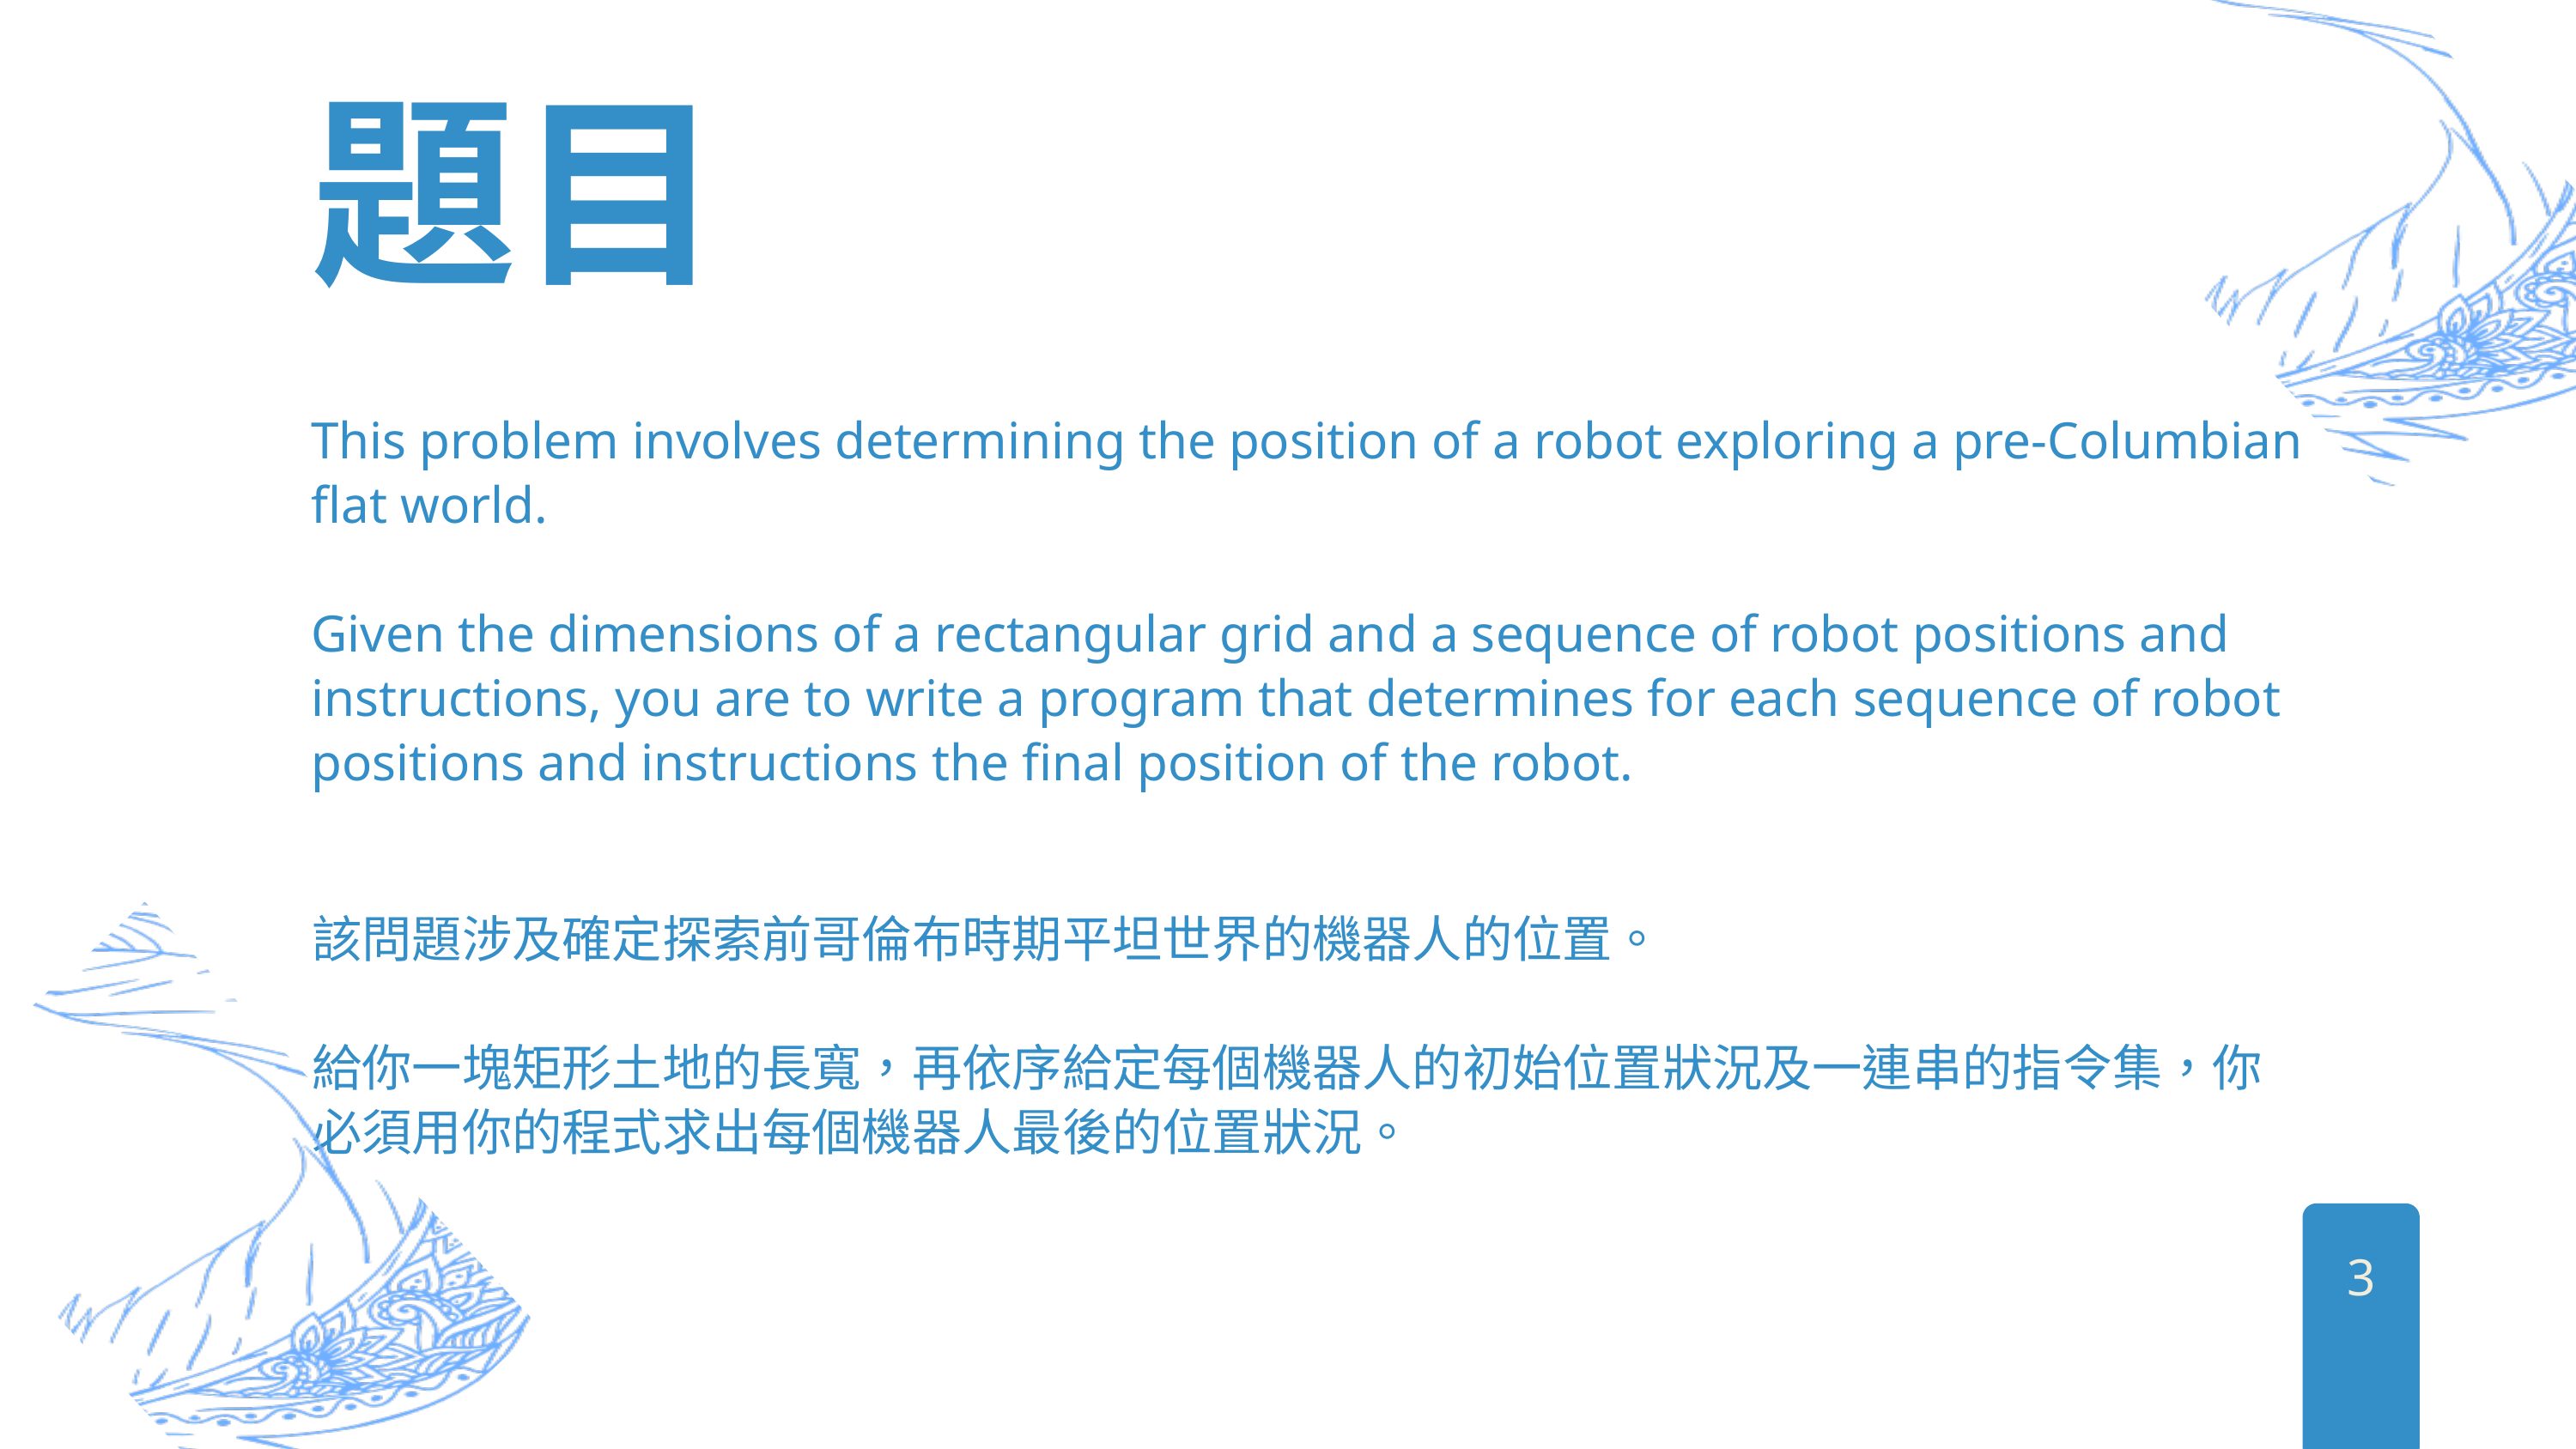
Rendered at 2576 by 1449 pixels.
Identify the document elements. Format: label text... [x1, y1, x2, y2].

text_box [2302, 1203, 2421, 1449]
text_box 該問題涉及確定探索前哥倫布時期平坦世界的機器人的位置。 給你一塊矩形土地的長寬，再依序給定每個機器人的初始位置狀況及一連串的指令集，你必須用你的程式求出每個機器人最後的位置狀況。 [312, 902, 2304, 1161]
text_box 題目 [311, 209, 998, 311]
text_box This problem involves determining the position of a robot exploring a pre-Columbian flat world. Given the dimensions of a rectangular grid and a sequence of robot positions and instructions, you are to write a program that determines for each sequence of robot positions and instructions the final position of the robot. [311, 404, 2336, 791]
text_box [0, 901, 539, 1449]
text_box [2037, 0, 2576, 544]
